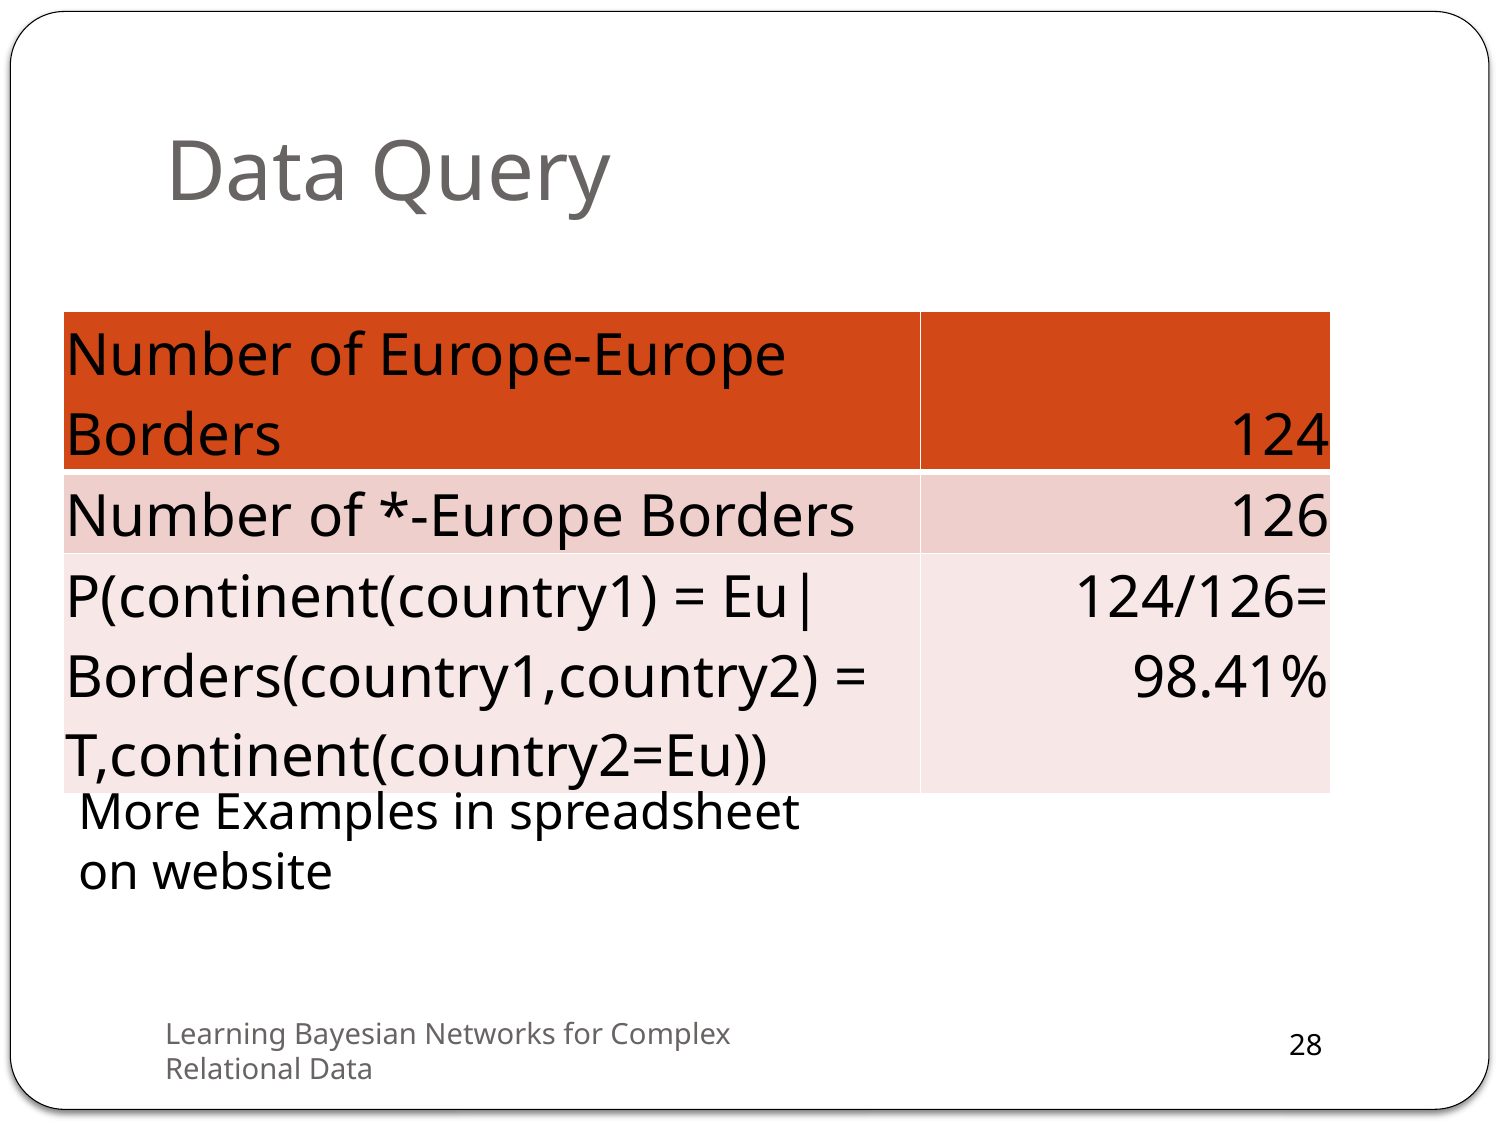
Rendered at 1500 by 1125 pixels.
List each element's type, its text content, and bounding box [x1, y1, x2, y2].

table_cell 124/126= 98.41% [921, 554, 1330, 793]
footer Learning Bayesian Networks for Complex Relational Data [150, 1012, 800, 1088]
table_cell 126 [921, 475, 1330, 553]
table_header Number of Europe-Europe Borders [64, 312, 920, 469]
table_header 124 [921, 312, 1330, 469]
title Data Query [150, 45, 1425, 233]
table_cell Number of *-Europe Borders [64, 475, 920, 553]
text_box More Examples in spreadsheet on website [63, 771, 851, 907]
table_cell P(continent(country1) = Eu|Borders(country1,country2) = T,continent(country2=Eu)) [64, 554, 920, 793]
